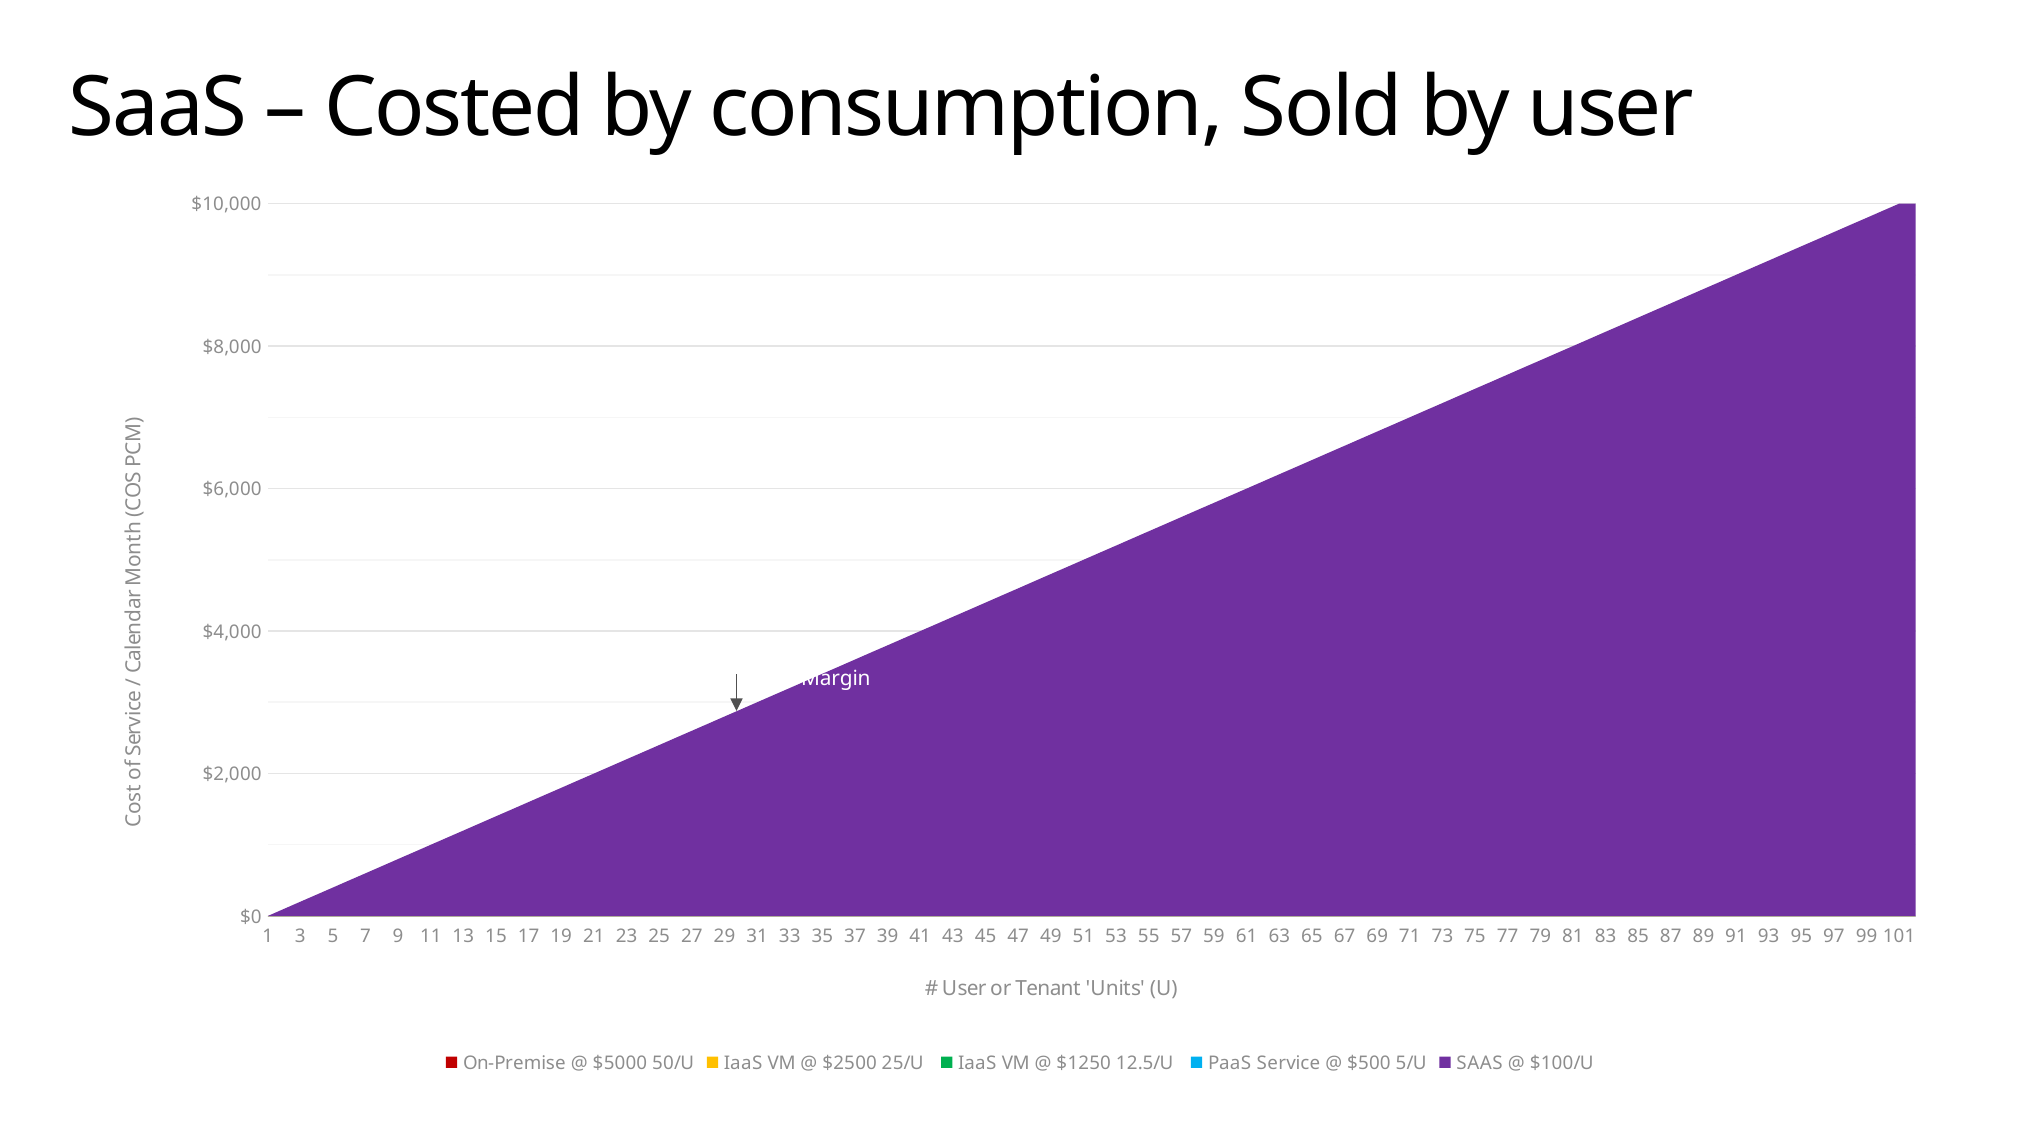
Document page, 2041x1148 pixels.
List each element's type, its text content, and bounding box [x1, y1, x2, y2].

title SaaS – Costed by consumption, Sold by user [45, 48, 1996, 199]
chart [86, 171, 1954, 1082]
